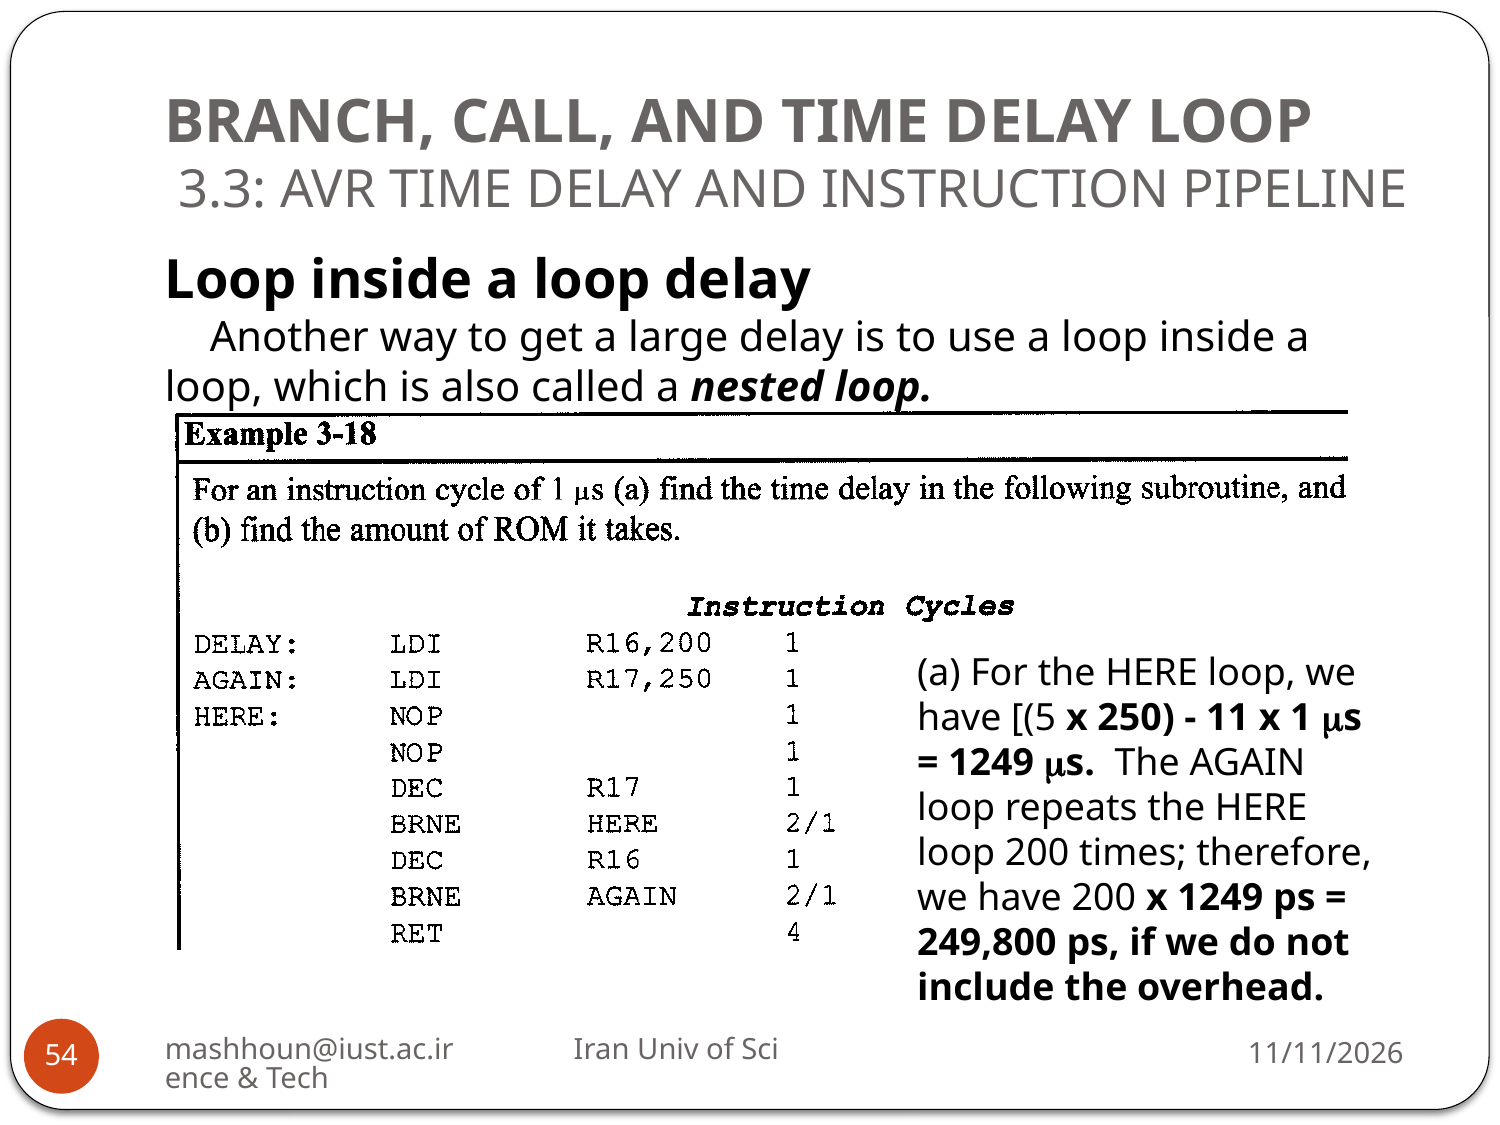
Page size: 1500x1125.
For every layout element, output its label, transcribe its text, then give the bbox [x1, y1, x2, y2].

list Loop inside a loop delay Another way to get a large delay is to use a loop inside a loop, which is also called a nested loop. [150, 237, 1425, 988]
title BRANCH, CALL, AND TIME DELAY LOOP 3.3: AVR TIME DELAY AND INSTRUCTION PIPELINE [150, 45, 1425, 233]
footer mashhoun@iust.ac.ir Iran Univ of Science & Tech [150, 1012, 800, 1088]
text_box (a) For the HERE loop, we have [(5 x 250) - 11 x 1 s = 1249 s. The AGAIN loop repeats the HERE loop 200 times; therefore, we have 200 x 1249 ps = 249,800 ps, if we do not include the overhead. [902, 640, 1407, 1016]
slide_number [1012, 1015, 1419, 1094]
picture [166, 410, 1348, 950]
slide_number 54 [23, 1018, 99, 1094]
